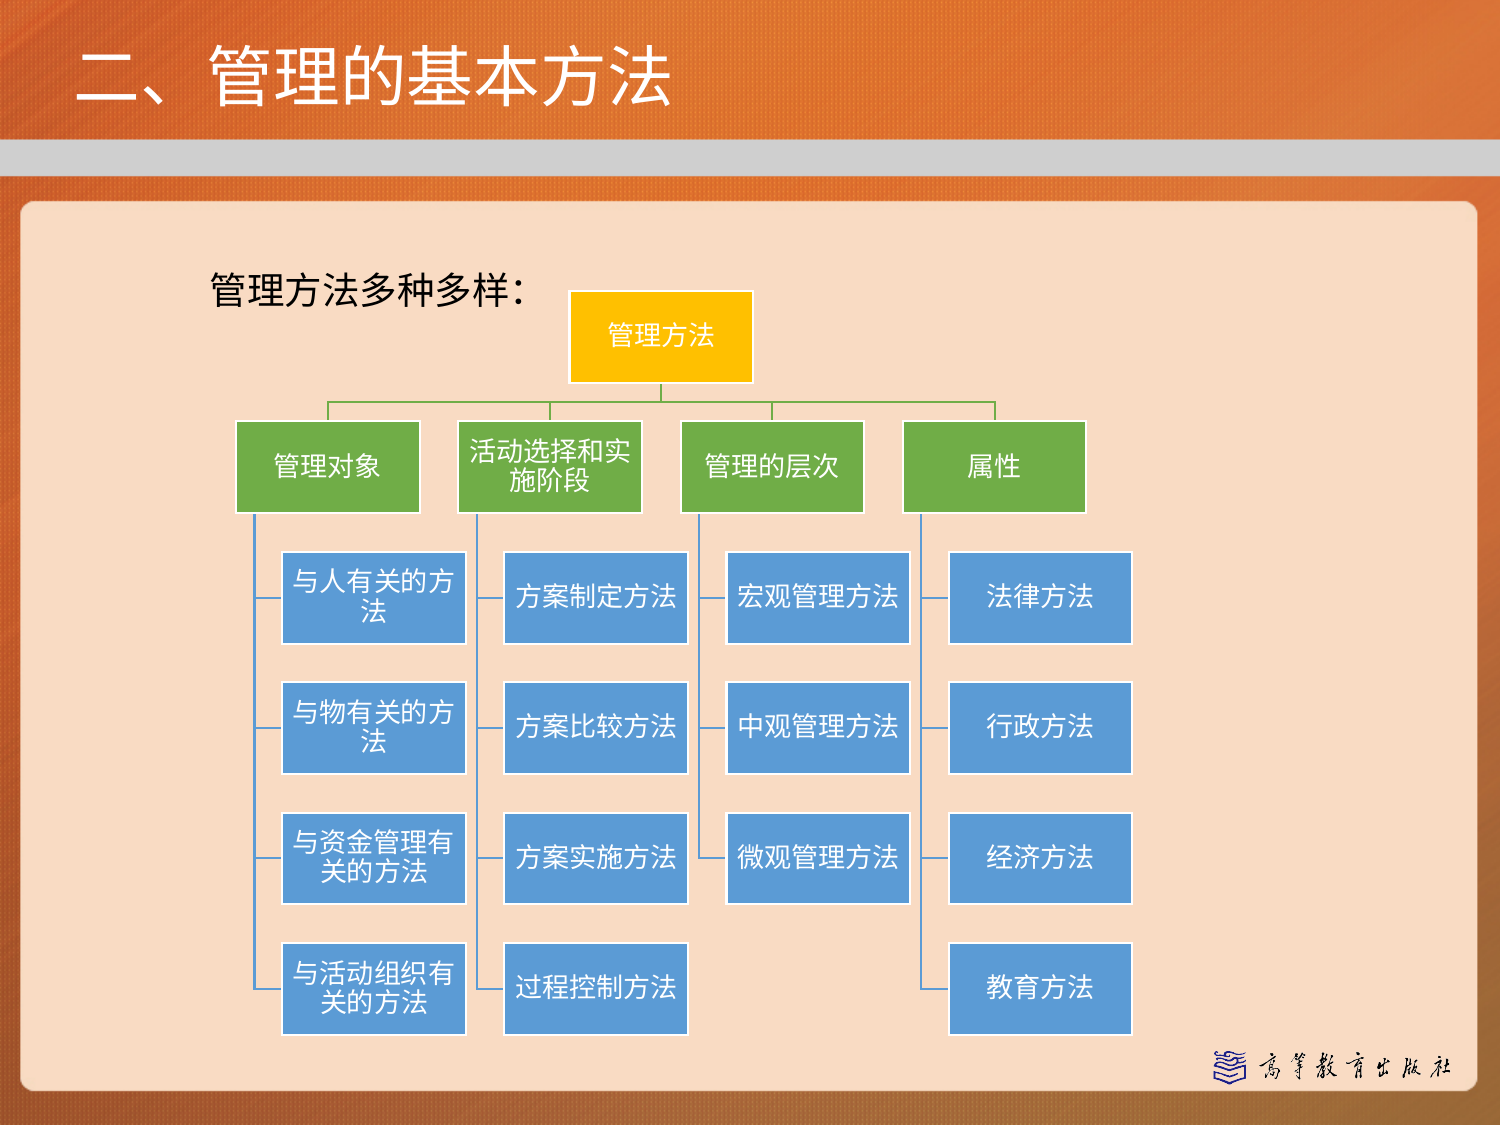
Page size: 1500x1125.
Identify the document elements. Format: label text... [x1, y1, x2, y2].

picture [0, 0, 1500, 1125]
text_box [93, 290, 1275, 1035]
text_box 二、管理的基本方法 [0, 54, 1434, 123]
list 管理方法多种多样： [120, 259, 1414, 386]
